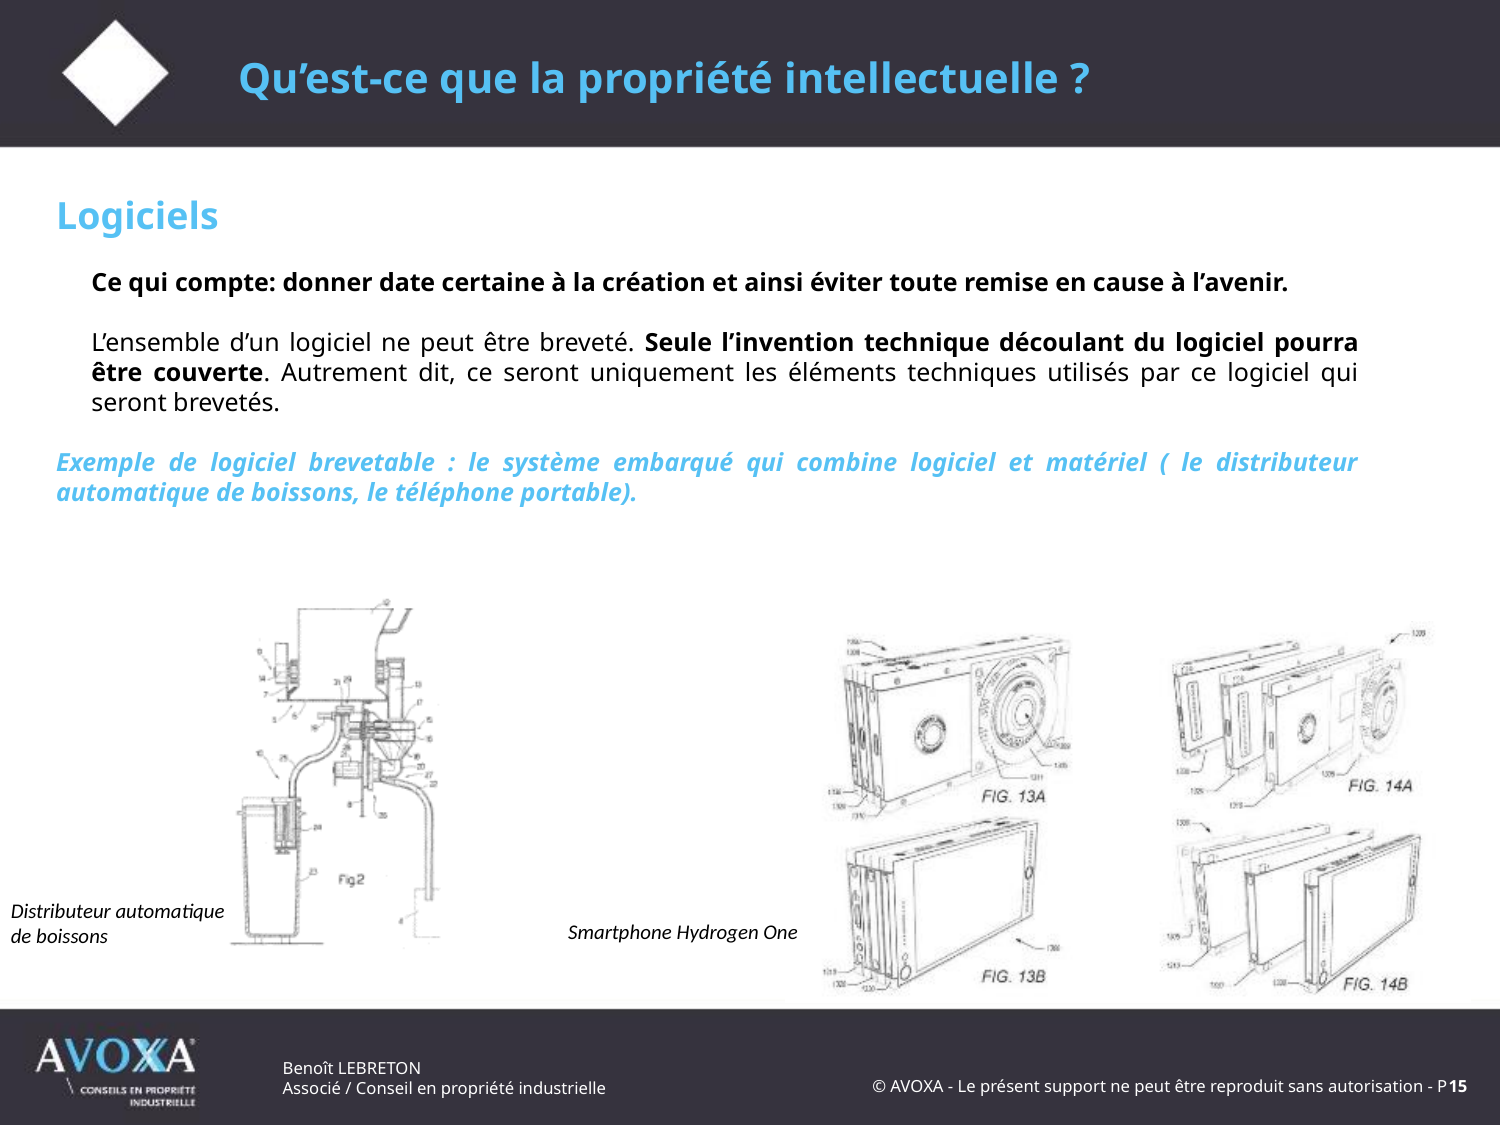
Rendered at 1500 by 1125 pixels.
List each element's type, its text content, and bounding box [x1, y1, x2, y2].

text_box Qu’est-ce que la propriété intellectuelle ? [17, 19, 1291, 162]
text_box Logiciels Ce qui compte: donner date certaine à la création et ainsi éviter toute remise en cause à l’avenir. L’ensemble d’un logiciel ne peut être breveté. Seule l’invention technique découlant du logiciel pourra être couverte. Autrement dit, ce seront uniquement les éléments techniques utilisés par ce logiciel qui seront brevetés. Exemple de logiciel brevetable : le système embarqué qui combine logiciel et matériel ( le distributeur automatique de boissons, le téléphone portable). [41, 184, 1375, 594]
text_box Distributeur automatique de boissons [0, 890, 212, 956]
picture [0, 0, 1500, 1125]
text_box Smartphone Hydrogen One [553, 911, 780, 952]
